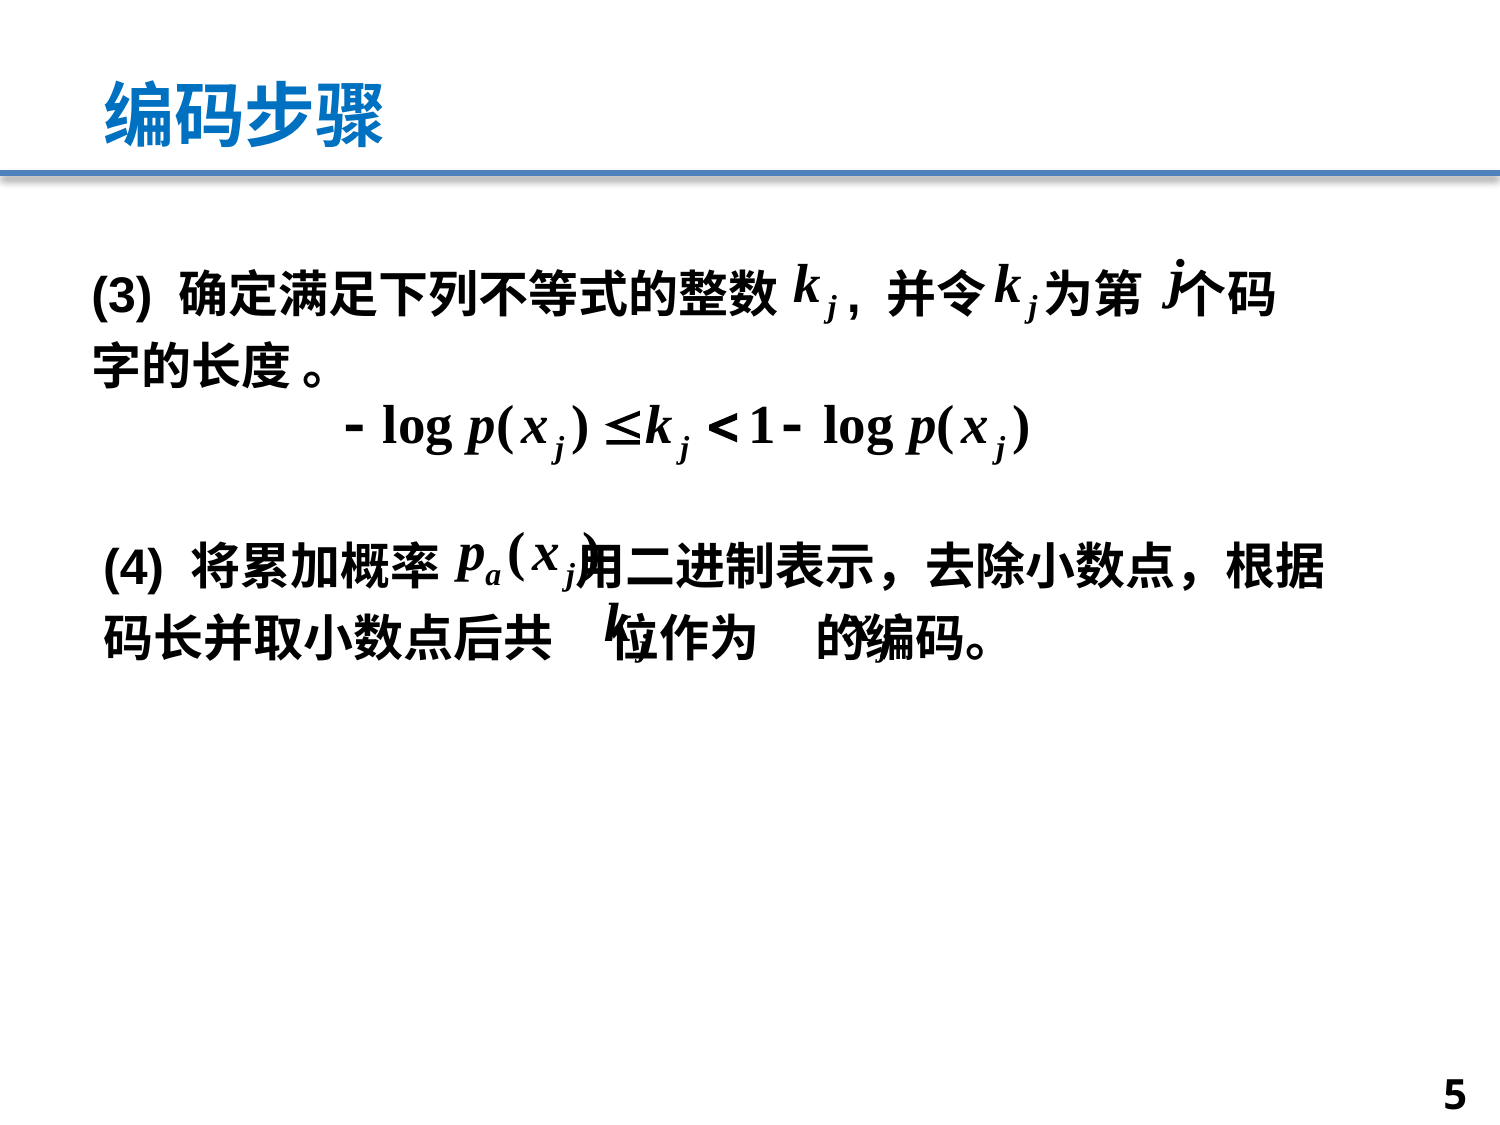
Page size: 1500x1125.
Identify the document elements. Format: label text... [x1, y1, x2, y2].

slide_number 5 [1379, 1075, 1483, 1118]
text_box (4) 将累加概率 用二进制表示，去除小数点，根据码长并取小数点后共 位作为 的编码。 [609, 515, 1353, 674]
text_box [76, 243, 1412, 477]
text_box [832, 585, 902, 674]
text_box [596, 585, 661, 674]
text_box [442, 514, 609, 603]
title 编码步骤 [88, 30, 1412, 164]
text_box (4) 将累加概率 用二进制表示，去除小数点，根据码长并取小数点后共 位作为 的编码。 [88, 515, 590, 674]
